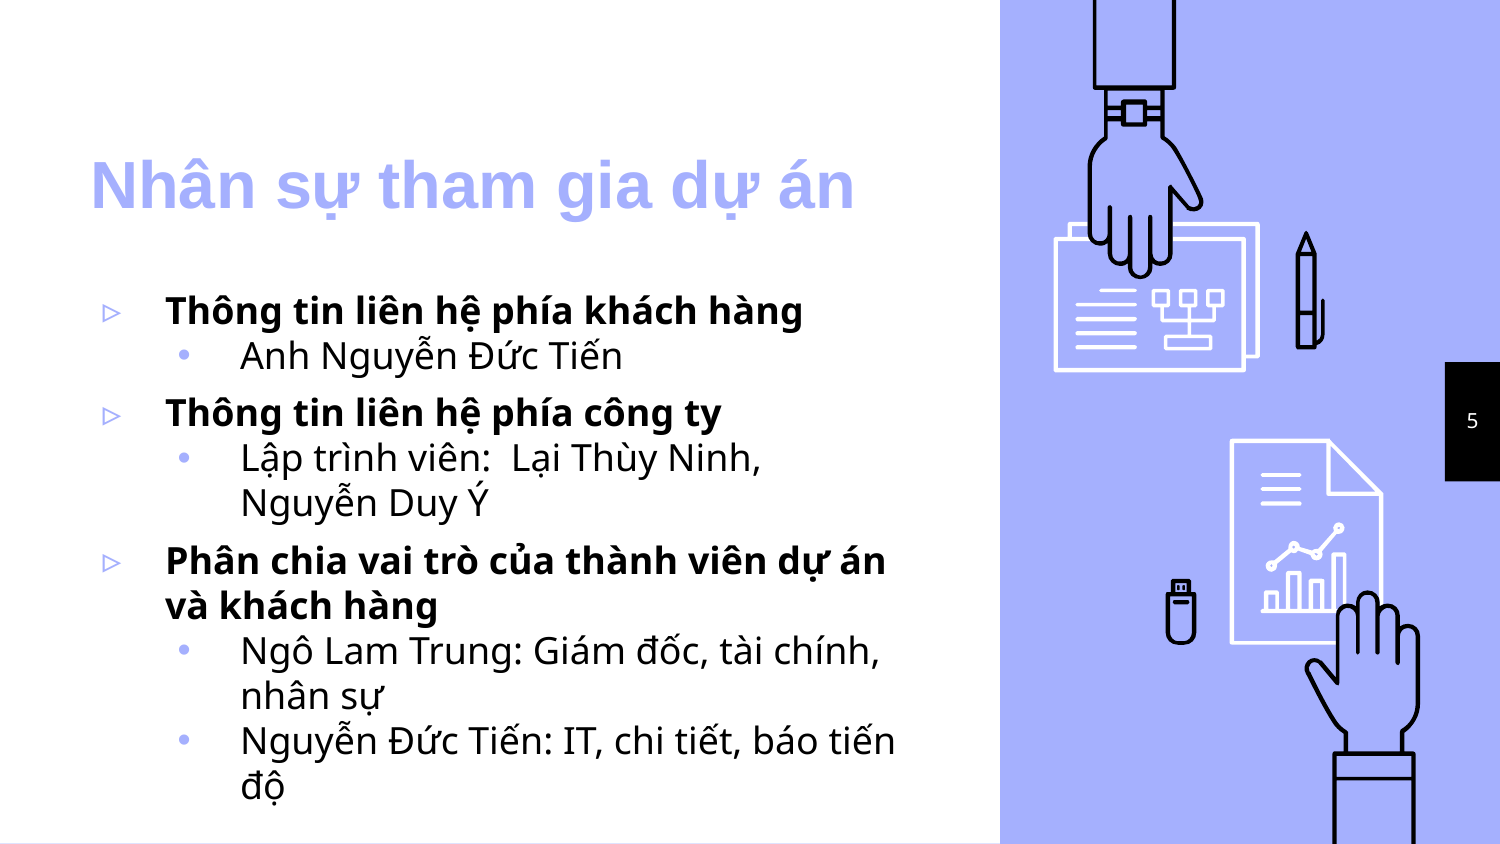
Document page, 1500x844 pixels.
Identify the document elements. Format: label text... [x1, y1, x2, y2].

list Thông tin liên hệ phía khách hàng Anh Nguyễn Đức Tiến Thông tin liên hệ phía công ty Lập trình viên: Lại Thùy Ninh, Nguyễn Duy Ý Phân chia vai trò của thành viên dự án và khách hàng Ngô Lam Trung: Giám đốc, tài chính, nhân sự Nguyễn Đức Tiến: IT, chi tiết, báo tiến độ [75, 271, 918, 794]
title Nhân sự tham gia dự án [75, 96, 918, 237]
slide_number 5 [1444, 362, 1500, 482]
